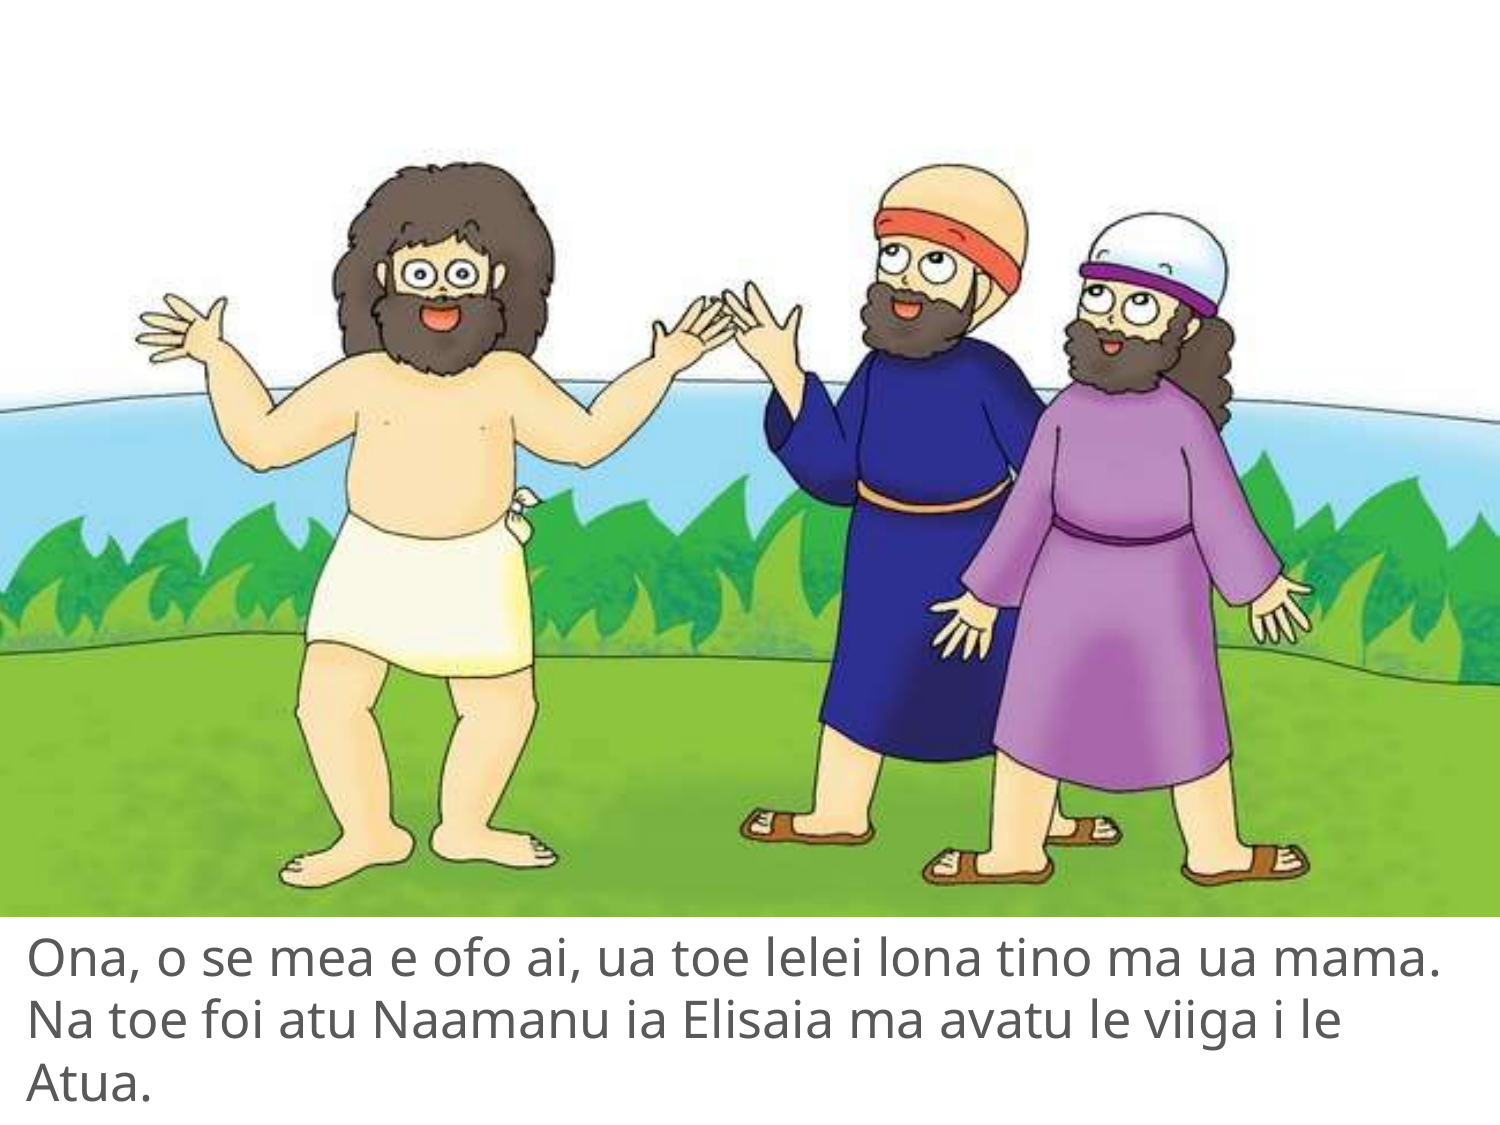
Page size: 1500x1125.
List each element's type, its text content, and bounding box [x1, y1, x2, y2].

picture [0, 1, 1500, 918]
text_box Ona, o se mea e ofo ai, ua toe lelei lona tino ma ua mama. Na toe foi atu Naamanu ia Elisaia ma avatu le viiga i le Atua. [11, 924, 1498, 1119]
